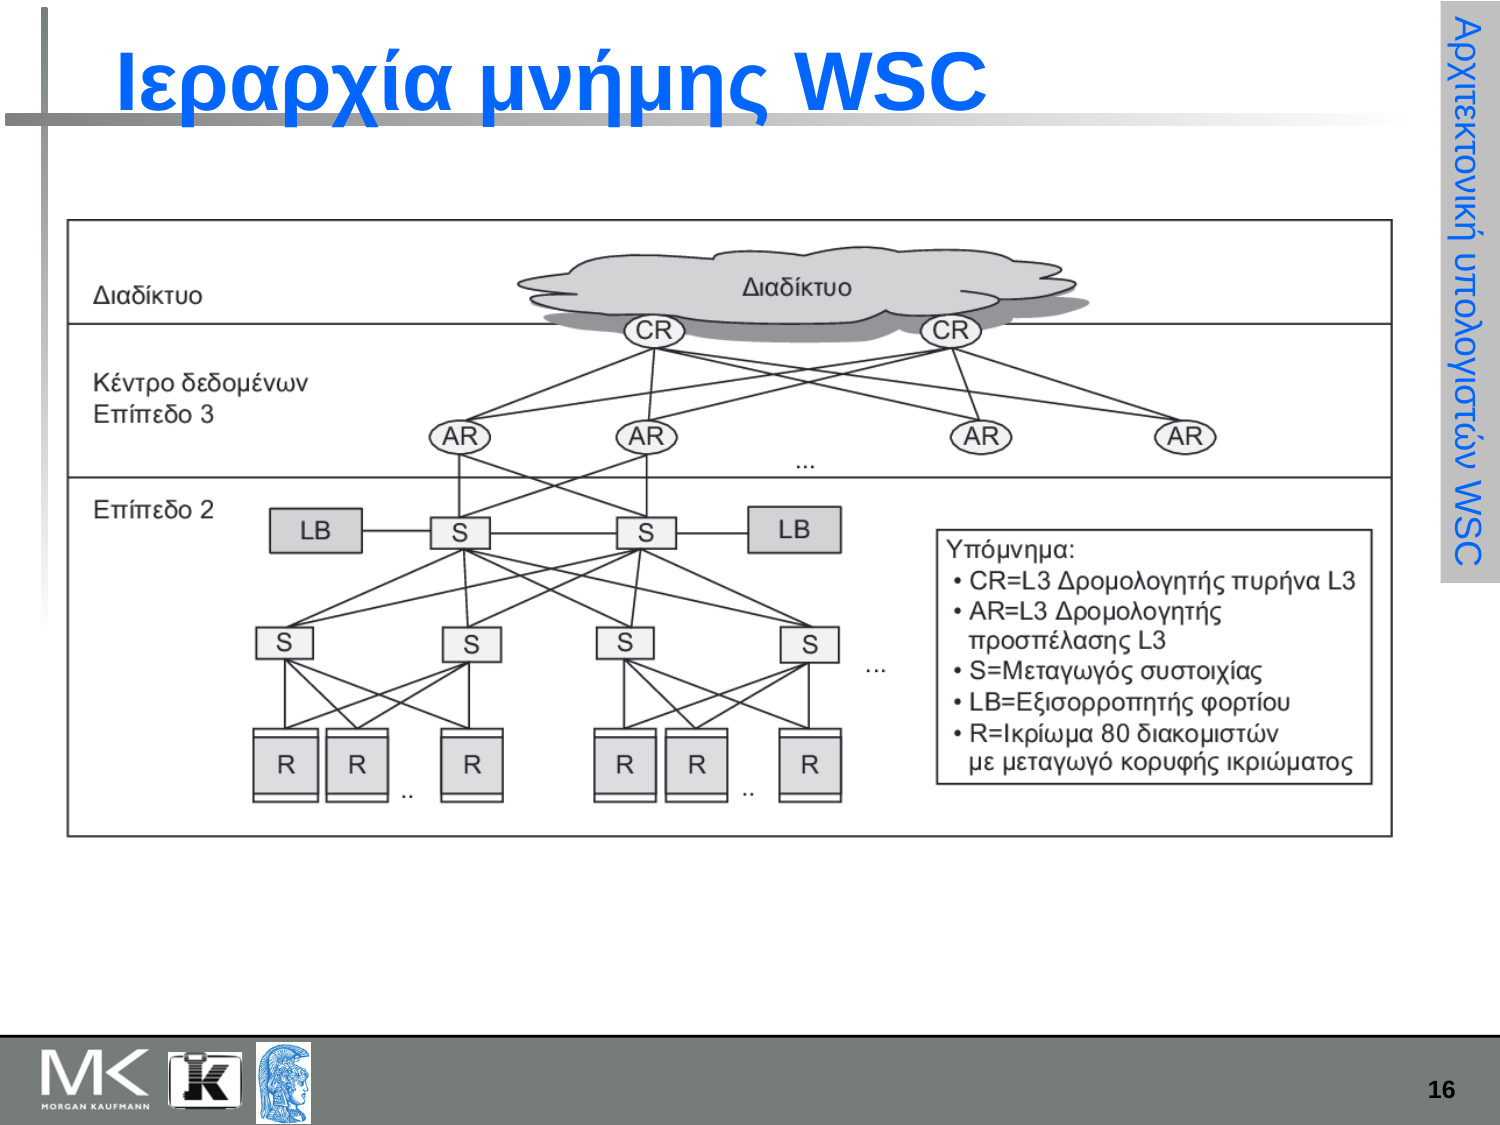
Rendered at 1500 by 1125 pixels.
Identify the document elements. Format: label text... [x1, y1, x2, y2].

picture [29, 1042, 160, 1118]
text_box Αρχιτεκτονική υπολογιστών WSC [1440, 1, 1500, 583]
picture [256, 1042, 311, 1124]
title Ιεραρχία μνήμης WSC [100, 17, 1440, 135]
picture [64, 219, 1393, 840]
